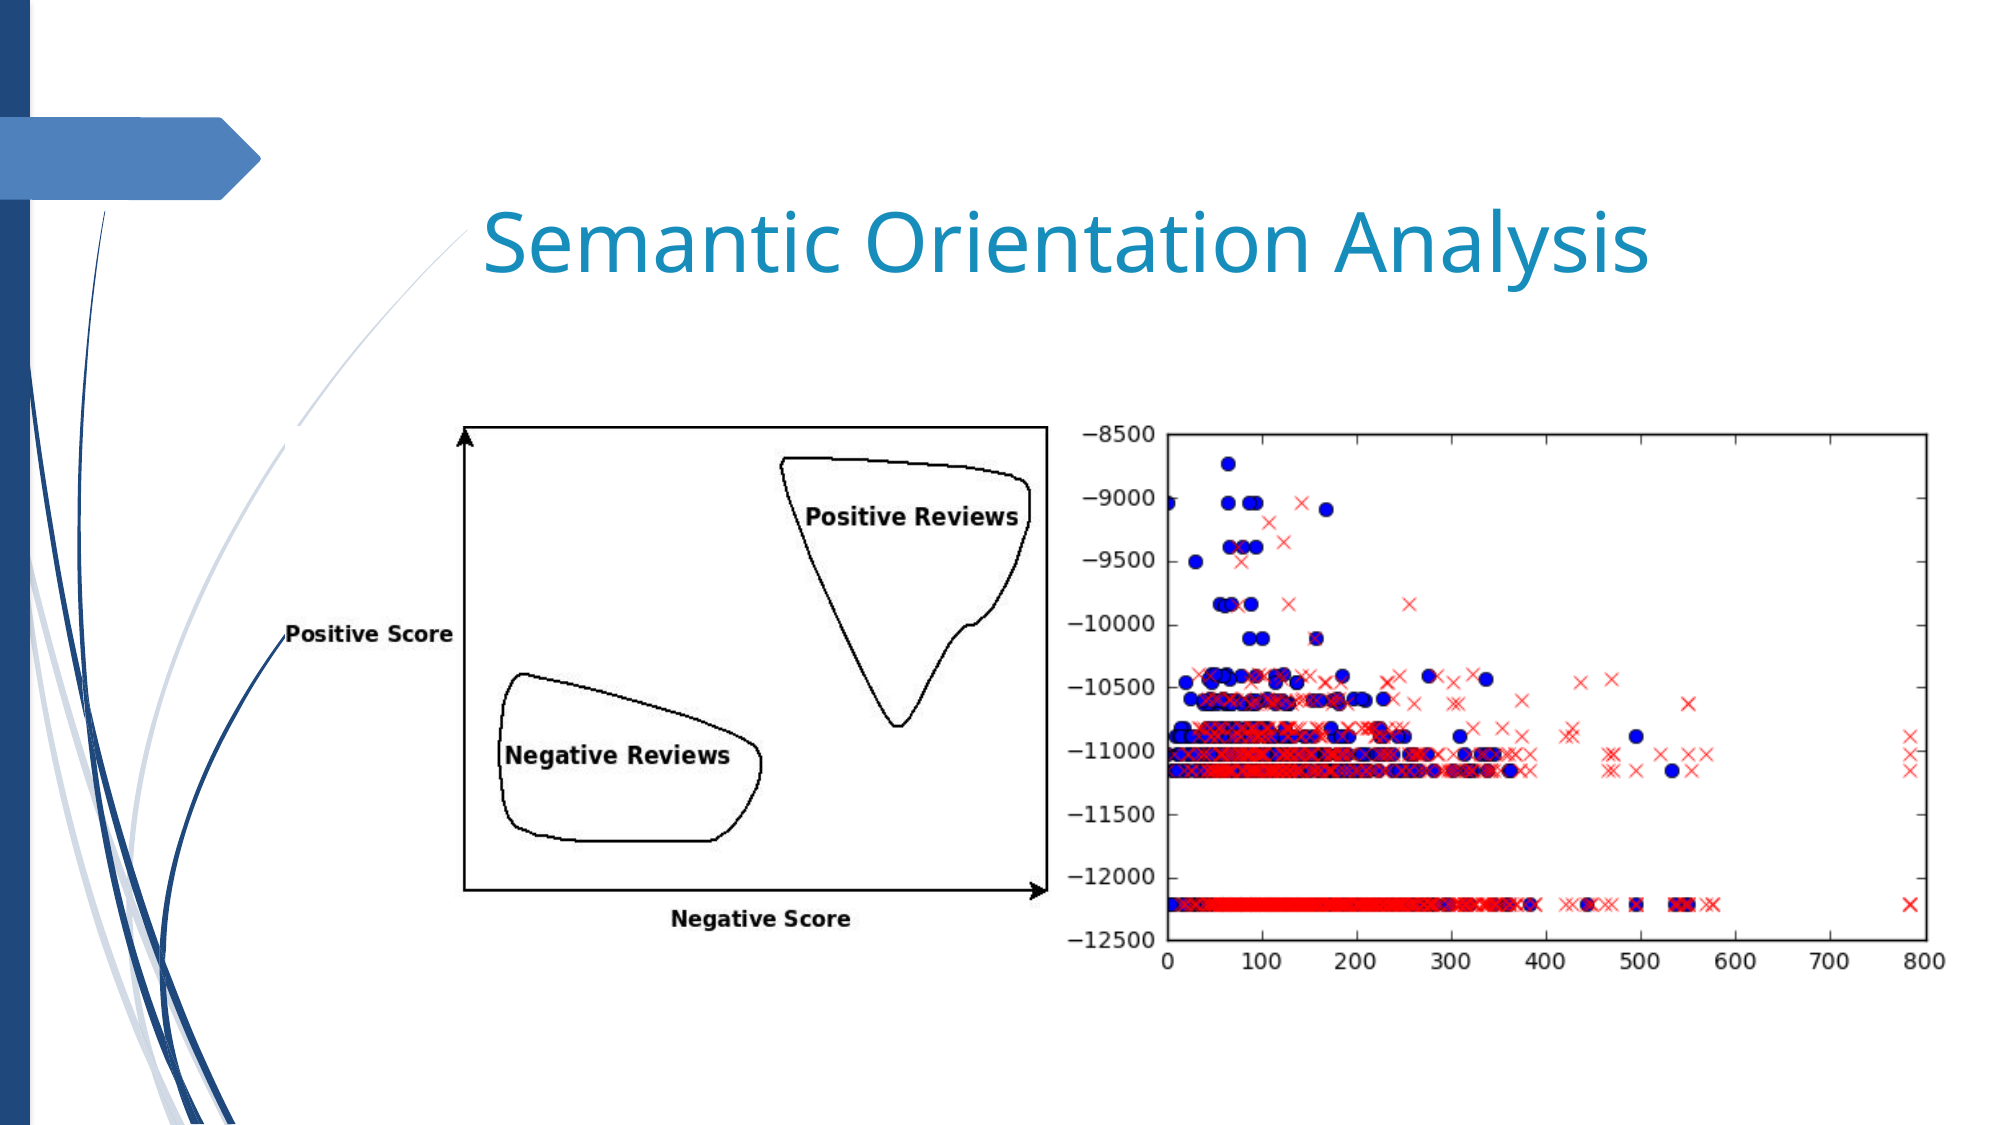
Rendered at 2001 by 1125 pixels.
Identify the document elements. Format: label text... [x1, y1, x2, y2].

picture [284, 408, 1962, 990]
text_box Semantic Orientation Analysis [467, 182, 1692, 300]
